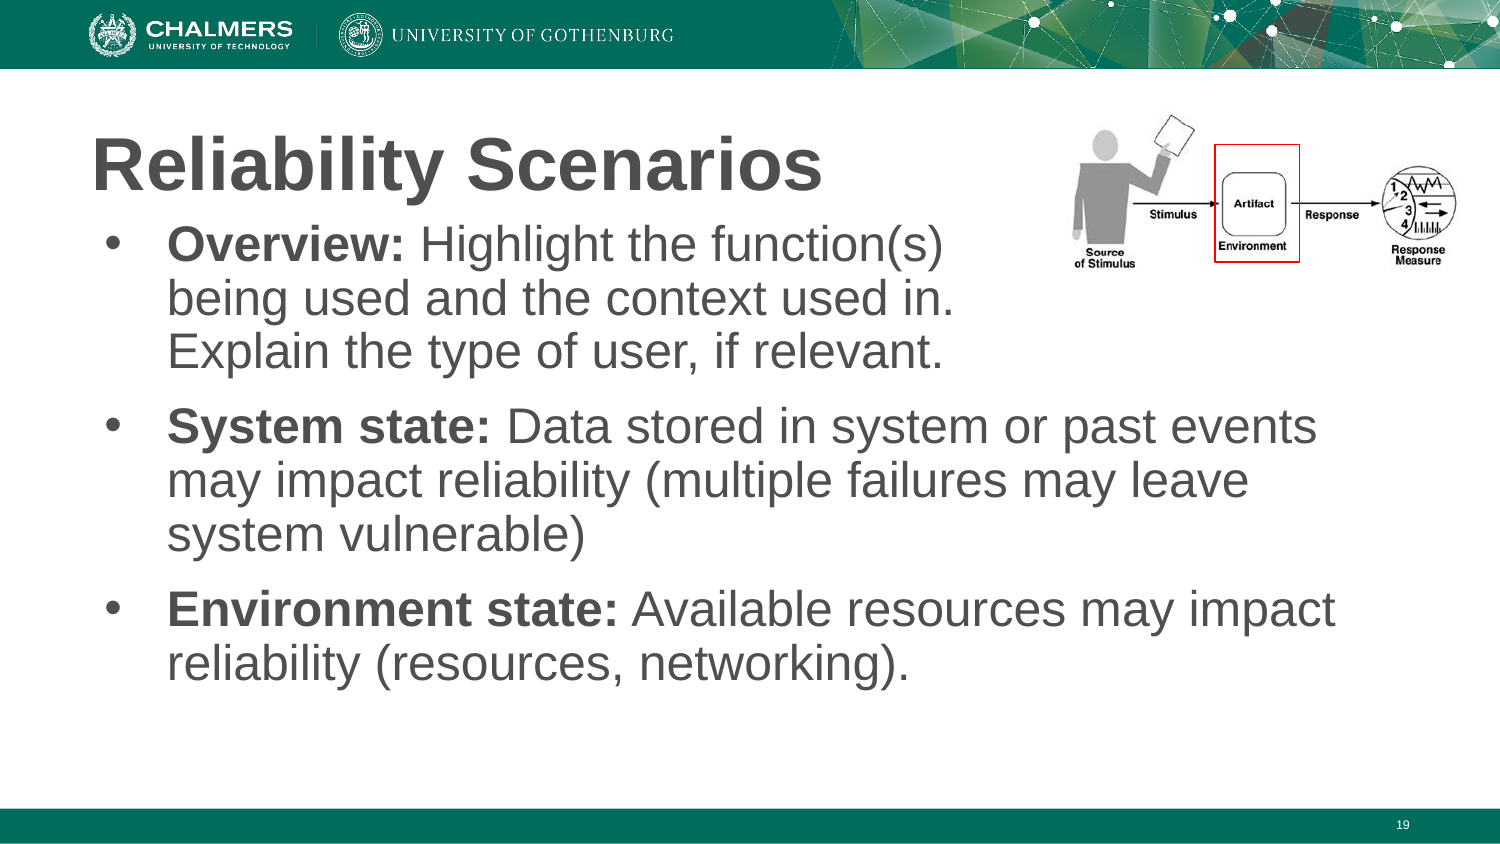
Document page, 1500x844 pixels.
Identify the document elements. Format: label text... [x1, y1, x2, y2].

picture [759, 0, 1500, 68]
title Reliability Scenarios [76, 100, 1026, 210]
list Overview: Highlight the function(s) being used and the context used in. Explain the type of user, if relevant. System state: Data stored in system or past events may impact reliability (multiple failures may leave system vulnerable) Environment state: Available resources may impact reliability (resources, networking). [76, 210, 1425, 782]
picture [1027, 100, 1488, 307]
picture [64, 0, 696, 85]
slide_number ‹#› [1074, 809, 1425, 844]
